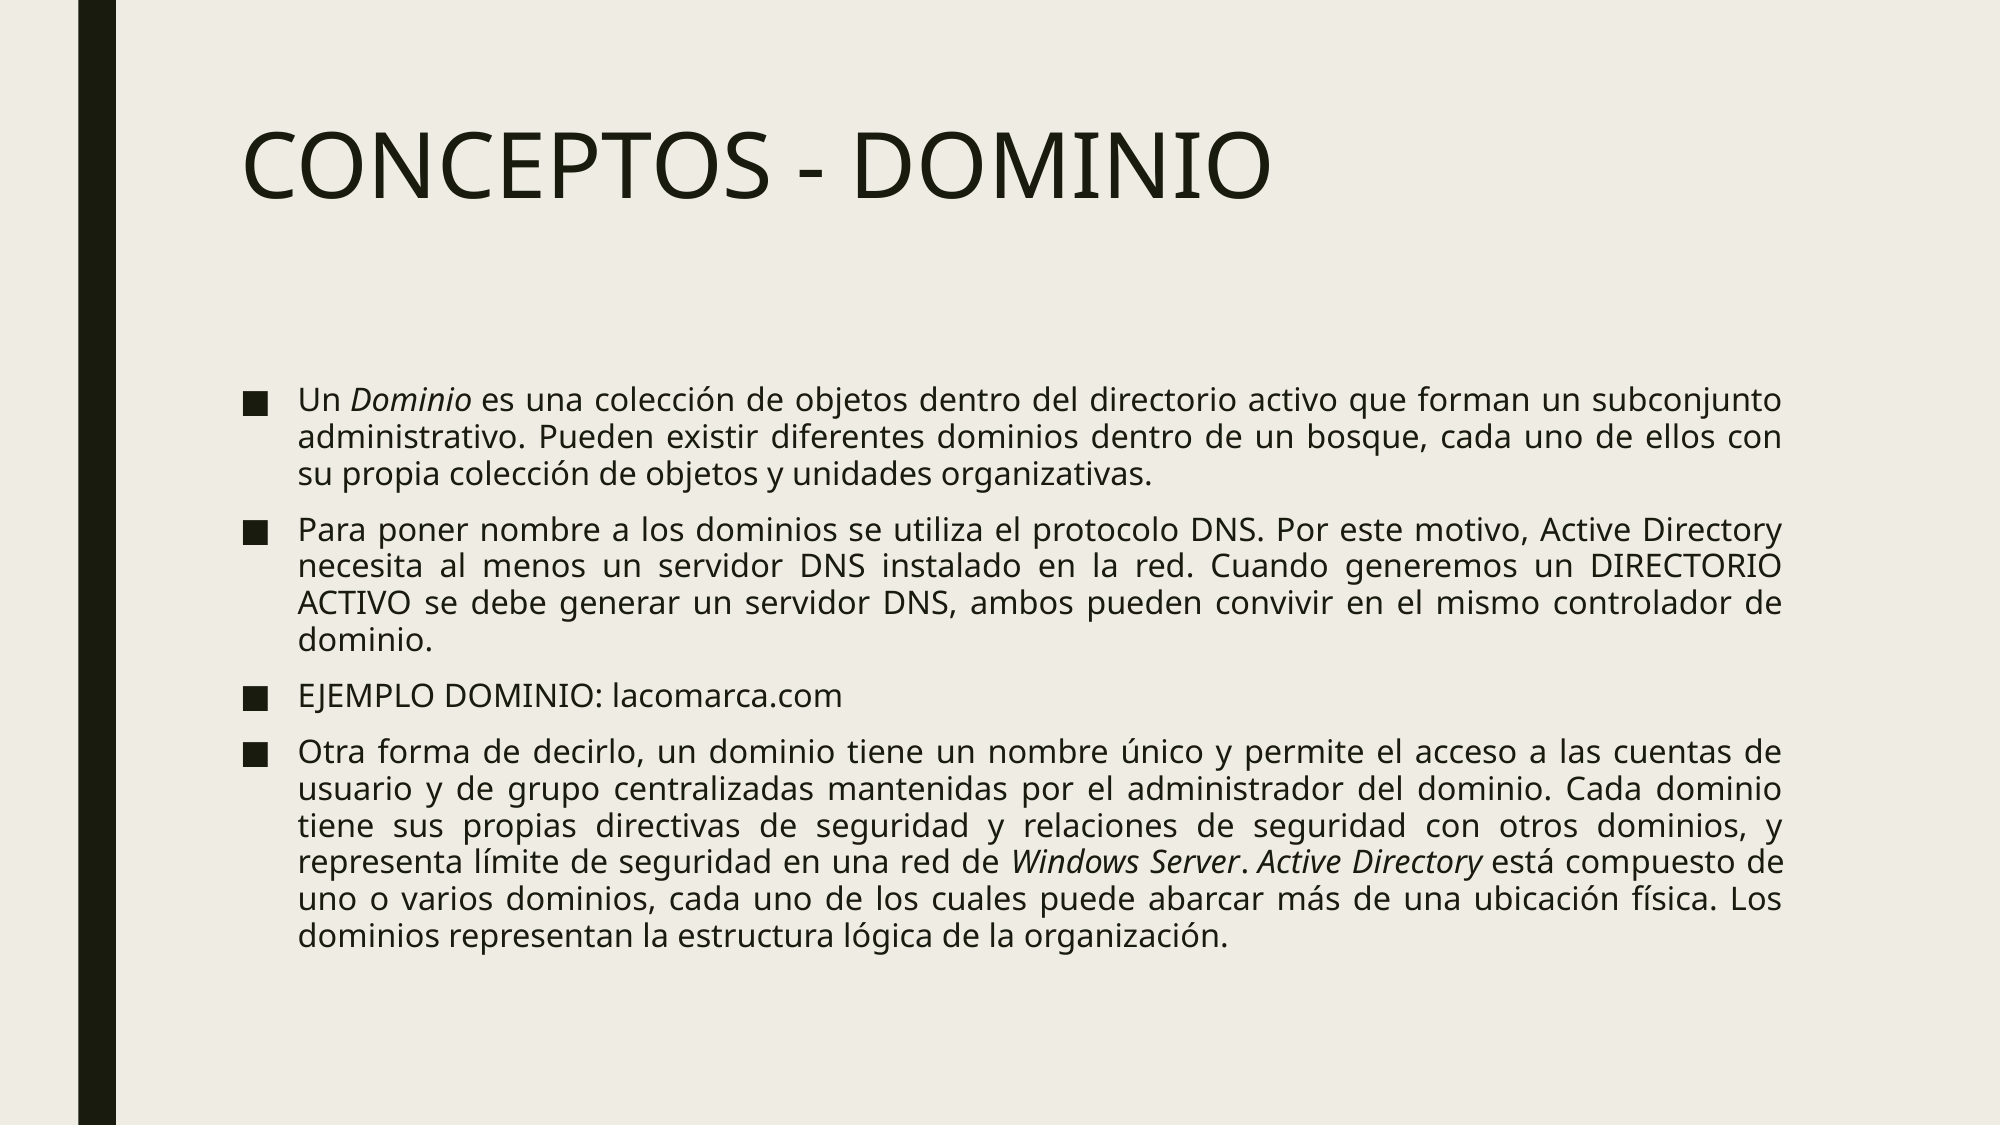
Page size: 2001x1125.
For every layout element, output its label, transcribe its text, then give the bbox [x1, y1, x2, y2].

list Un Dominio es una colección de objetos dentro del directorio activo que forman un subconjunto administrativo. Pueden existir diferentes dominios dentro de un bosque, cada uno de ellos con su propia colección de objetos y unidades organizativas. Para poner nombre a los dominios se utiliza el protocolo DNS. Por este motivo, Active Directory necesita al menos un servidor DNS instalado en la red. Cuando generemos un DIRECTORIO ACTIVO se debe generar un servidor DNS, ambos pueden convivir en el mismo controlador de dominio. EJEMPLO DOMINIO: lacomarca.com Otra forma de decirlo, un dominio tiene un nombre único y permite el acceso a las cuentas de usuario y de grupo centralizadas mantenidas por el administrador del dominio. Cada dominio tiene sus propias directivas de seguridad y relaciones de seguridad con otros dominios, y representa límite de seguridad en una red de Windows Server. Active Directory está compuesto de uno o varios dominios, cada uno de los cuales puede abarcar más de una ubicación física. Los dominios representan la estructura lógica de la organización. [225, 375, 1800, 963]
title CONCEPTOS - DOMINIO [225, 112, 1800, 357]
